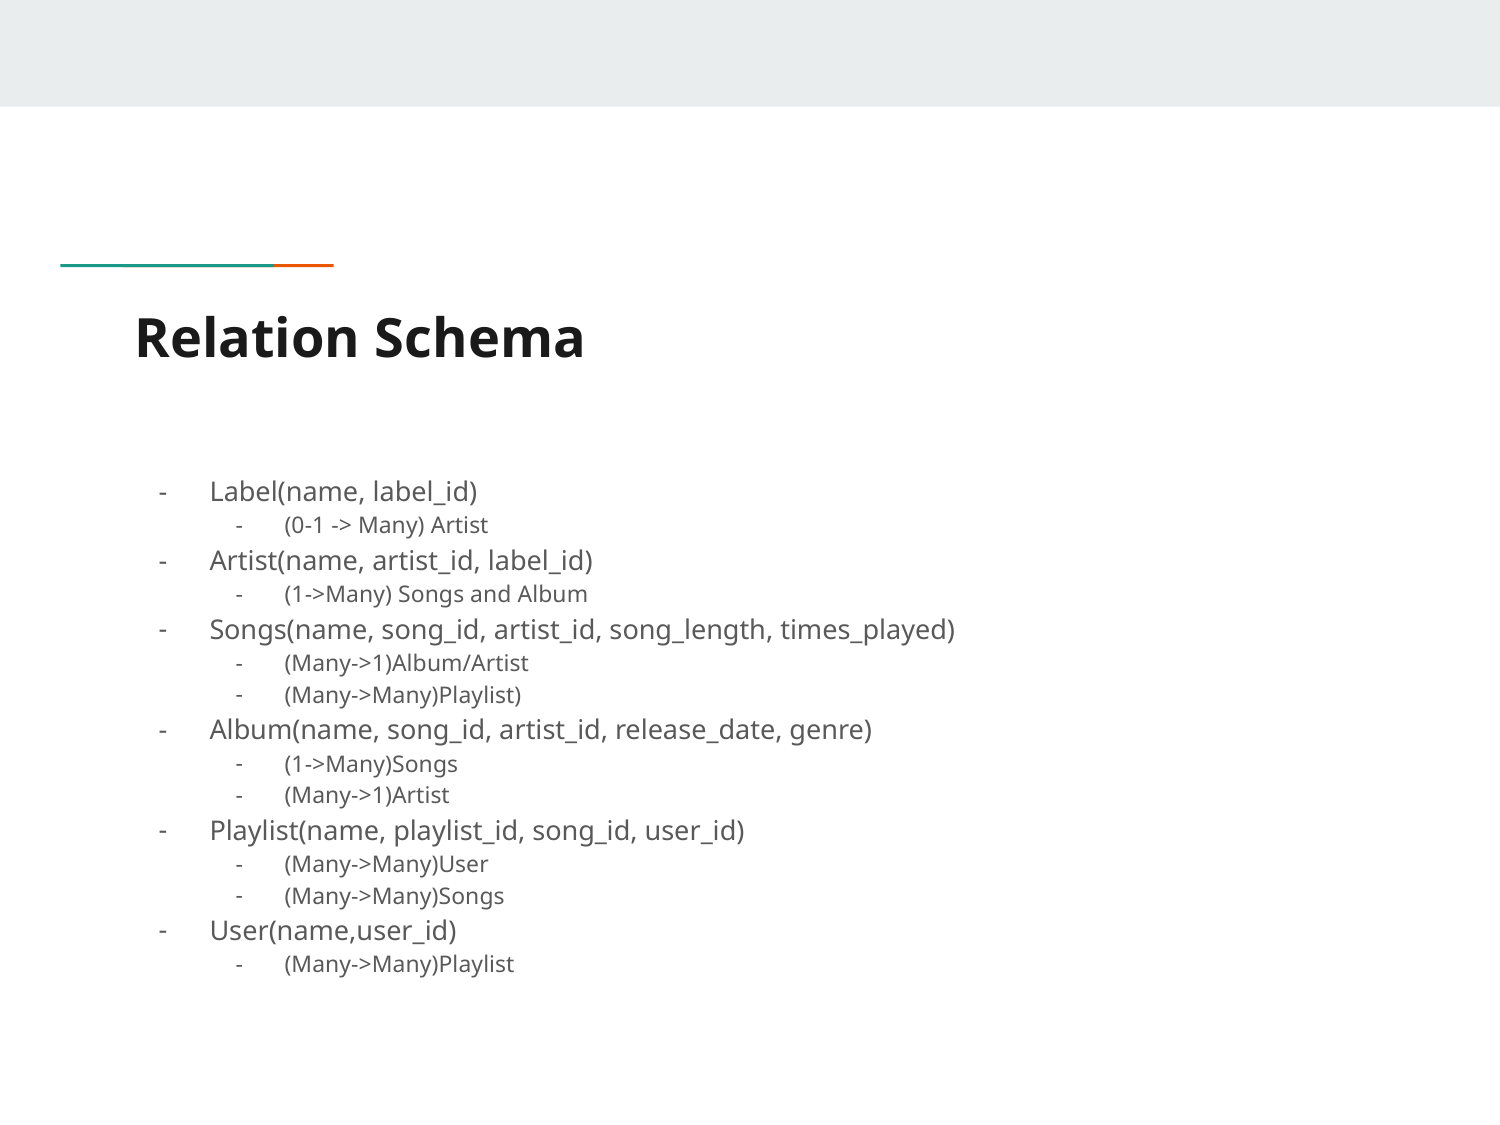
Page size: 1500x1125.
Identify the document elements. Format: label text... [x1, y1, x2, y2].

list Label(name, label_id) (0-1 -> Many) Artist Artist(name, artist_id, label_id) (1->Many) Songs and Album Songs(name, song_id, artist_id, song_length, times_played) (Many->1)Album/Artist (Many->Many)Playlist) Album(name, song_id, artist_id, release_date, genre) (1->Many)Songs (Many->1)Artist Playlist(name, playlist_id, song_id, user_id) (Many->Many)User (Many->Many)Songs User(name,user_id) (Many->Many)Playlist [119, 454, 1381, 950]
title Relation Schema [119, 288, 1381, 406]
